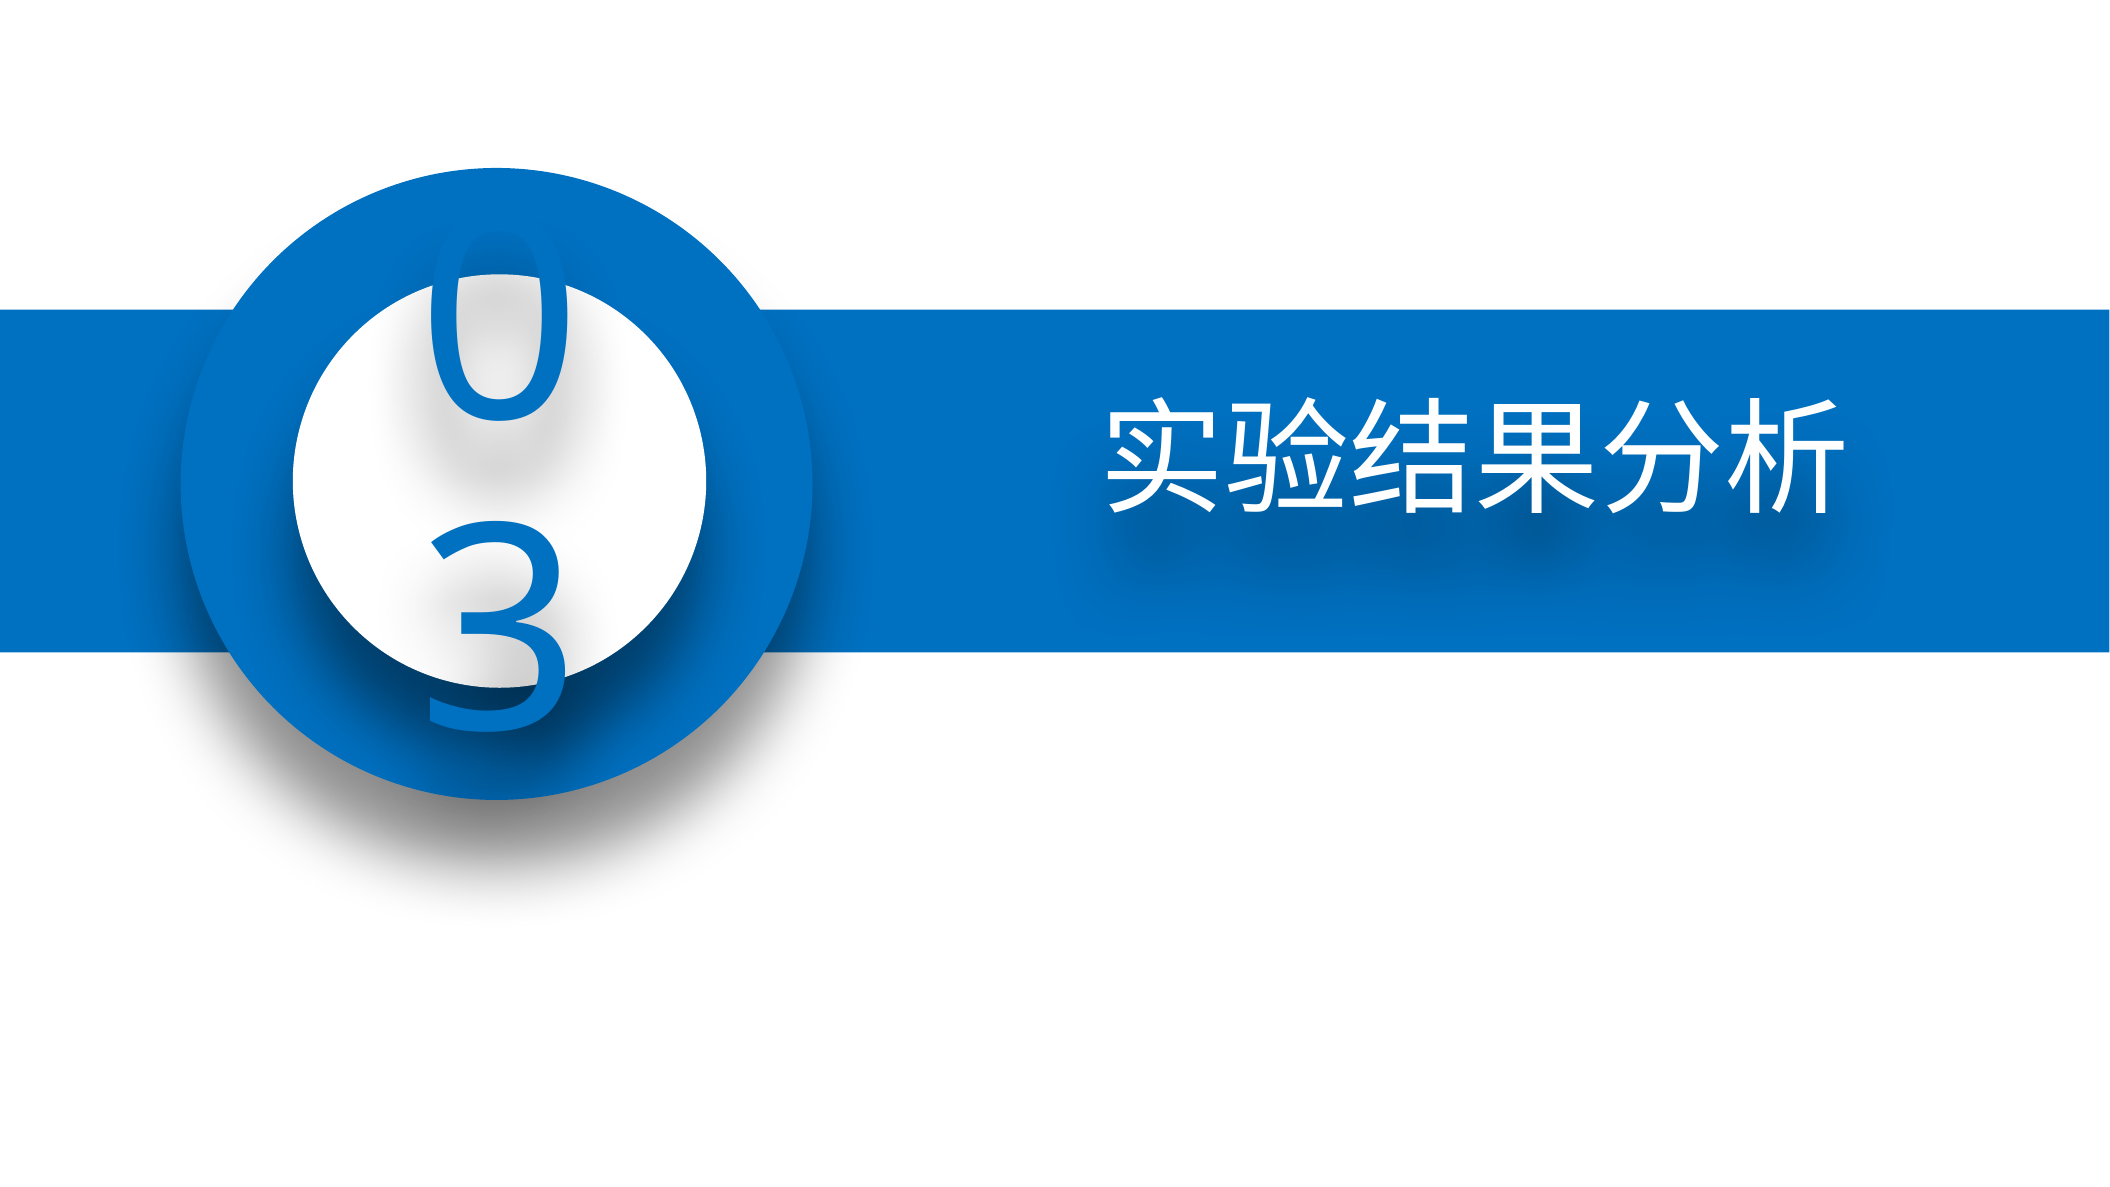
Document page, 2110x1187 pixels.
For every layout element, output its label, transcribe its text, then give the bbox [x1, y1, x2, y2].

list 实验结果分析 [872, 333, 2078, 594]
list 03 [325, 351, 674, 611]
